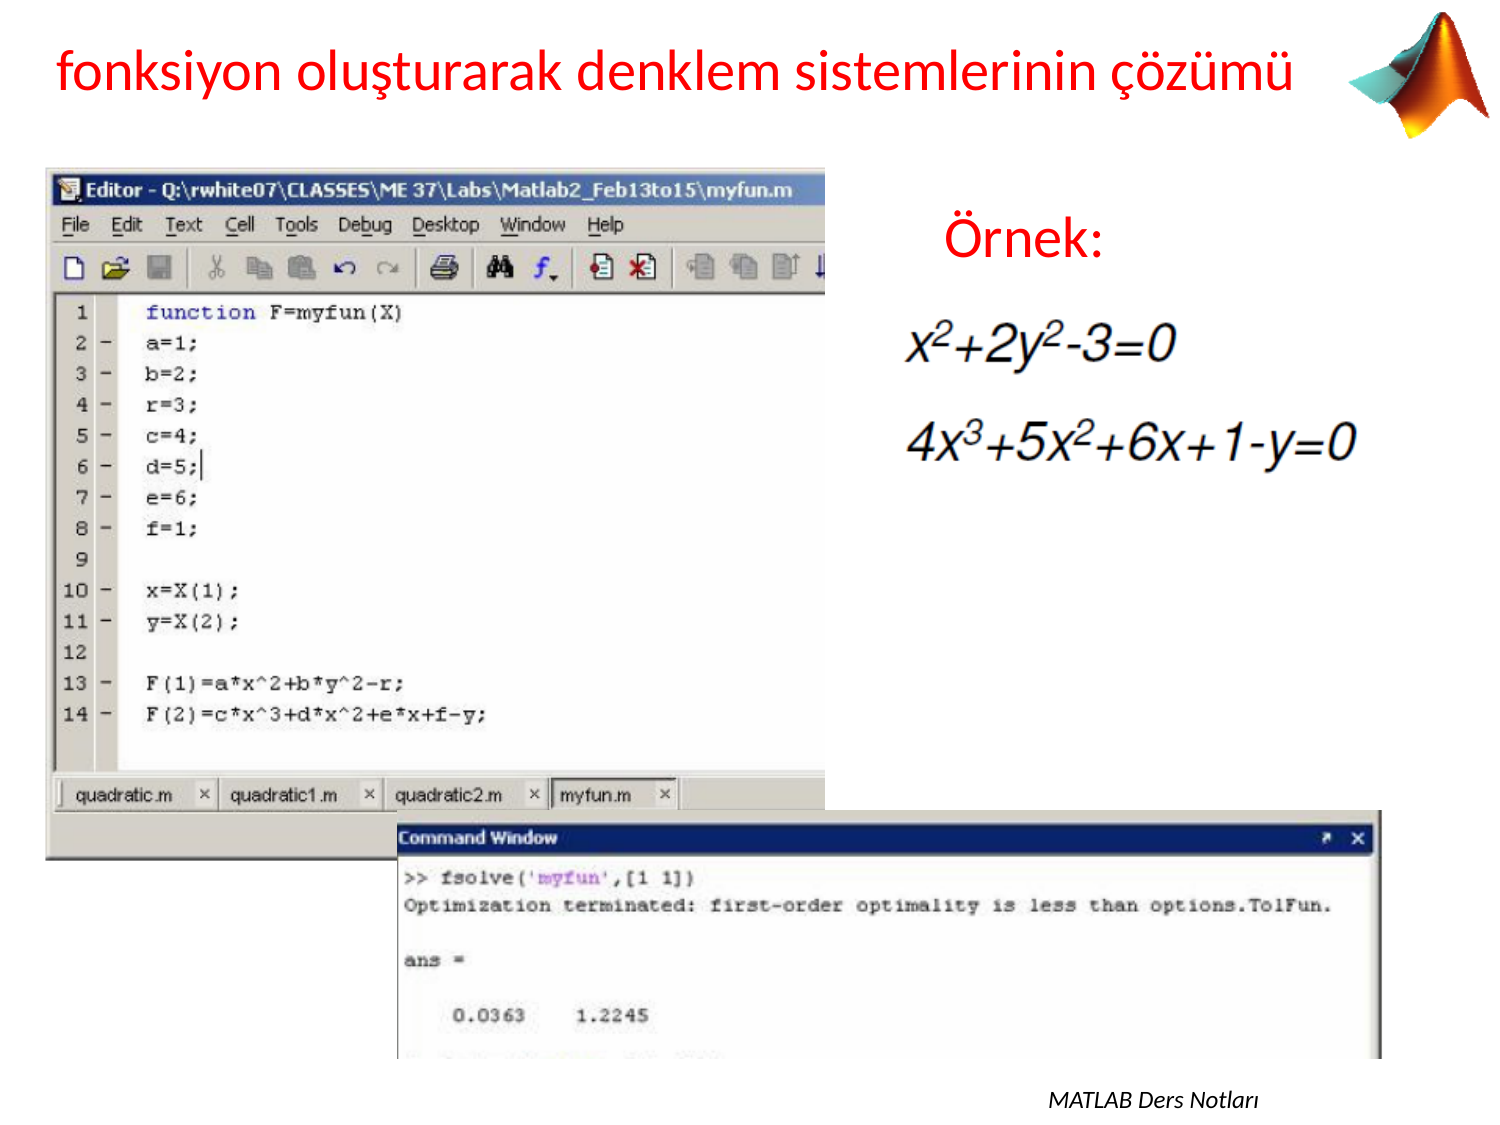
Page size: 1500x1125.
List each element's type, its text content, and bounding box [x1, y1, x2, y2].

text_box MATLAB Ders Notları [1033, 1076, 1500, 1121]
picture [40, 160, 1393, 1060]
text_box Örnek: [902, 182, 1212, 287]
picture [1326, 9, 1498, 145]
title fonksiyon oluşturarak denklem sistemlerinin çözümü [41, 14, 1320, 119]
picture [902, 290, 1402, 495]
